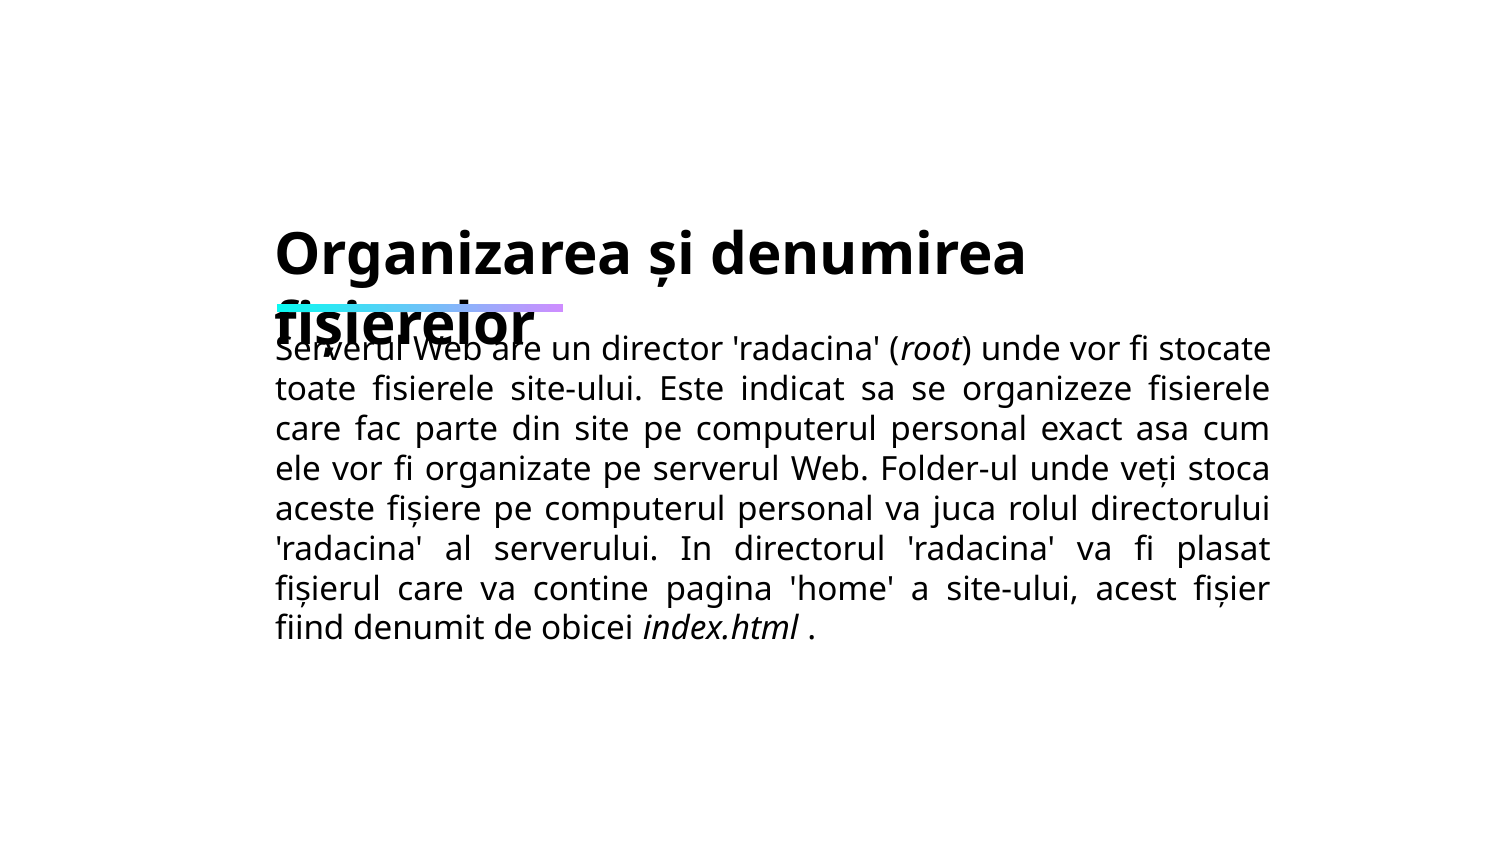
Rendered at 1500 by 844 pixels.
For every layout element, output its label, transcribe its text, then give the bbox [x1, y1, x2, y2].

title Organizarea și denumirea fișierelor [259, 200, 1250, 295]
list Serverul Web are un director 'radacina' (root) unde vor fi stocate toate fisierele site-ului. Este indicat sa se organizeze fisierele care fac parte din site pe computerul personal exact asa cum ele vor fi organizate pe serverul Web. Folder-ul unde veți stoca aceste fișiere pe computerul personal va juca rolul directorului 'radacina' al serverului. In directorul 'radacina' va fi plasat fișierul care va contine pagina 'home' a site-ului, acest fișier fiind denumit de obicei index.html . [241, 312, 1288, 619]
text_box [277, 304, 564, 313]
